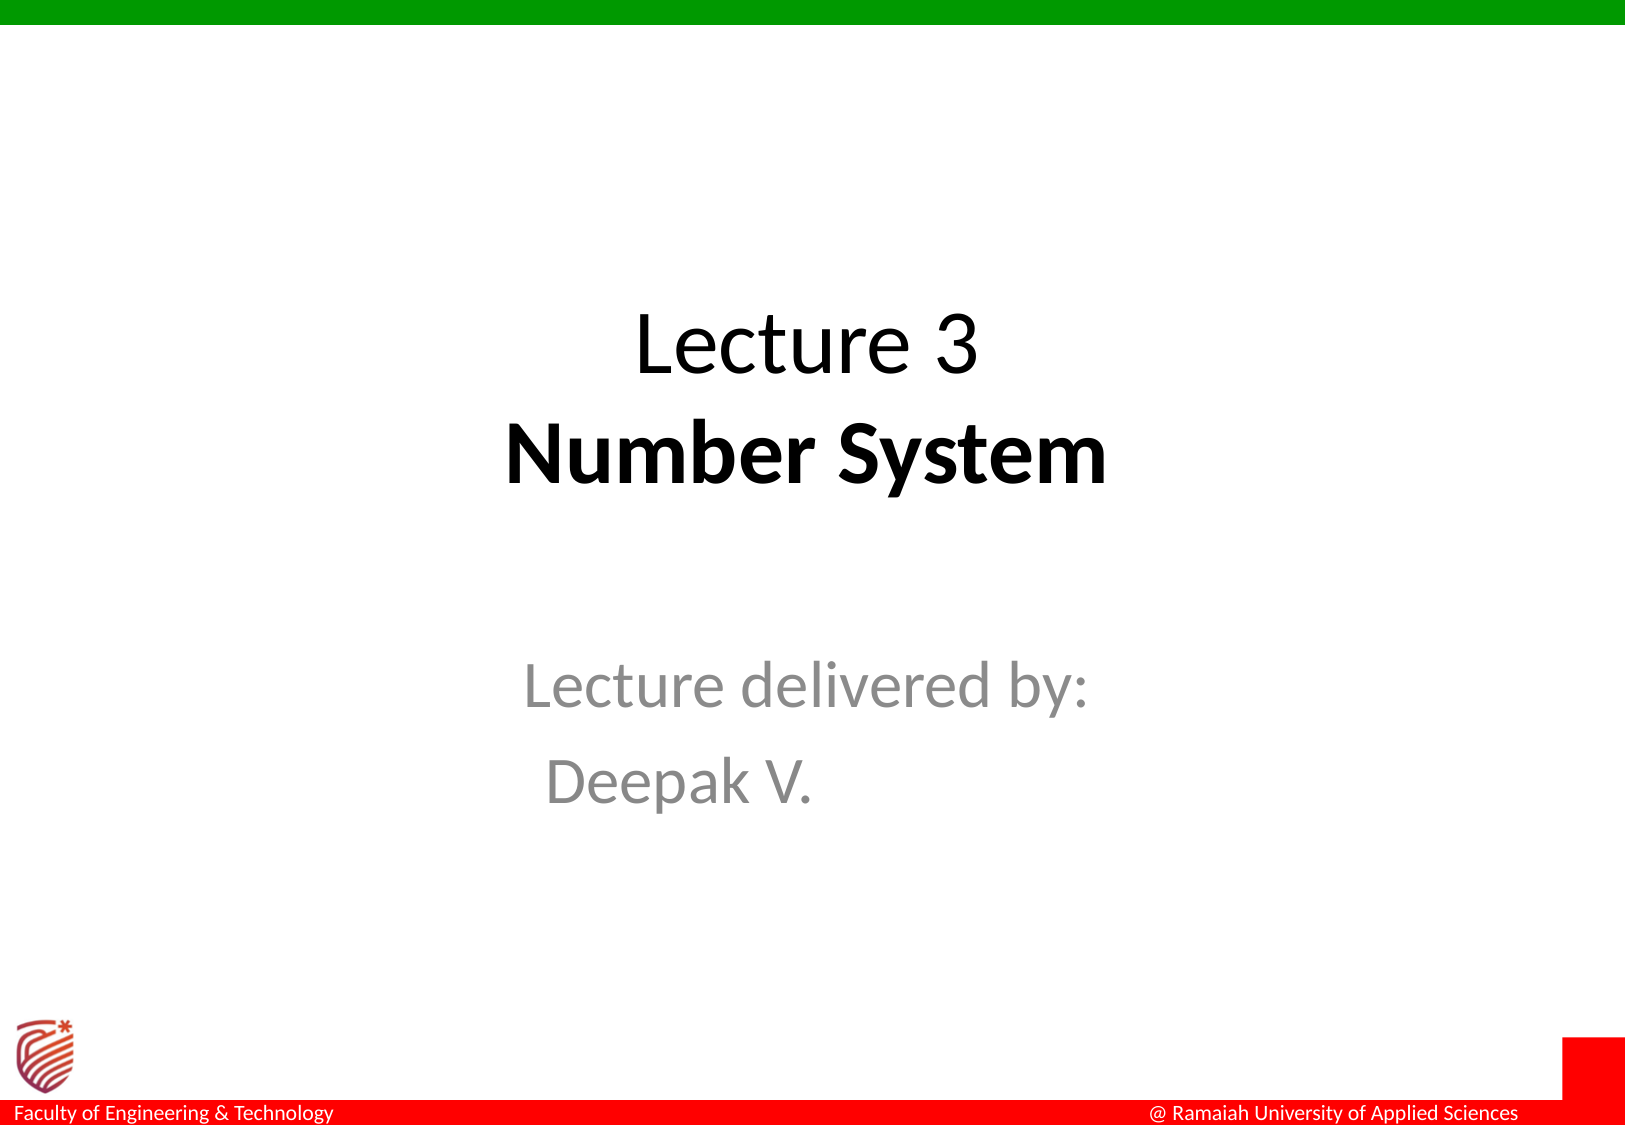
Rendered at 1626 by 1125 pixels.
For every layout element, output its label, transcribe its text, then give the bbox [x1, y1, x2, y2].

title Lecture 3 Number System [63, 275, 1552, 428]
text_box Lecture delivered by: Deepak V. [463, 633, 1152, 825]
picture [12, 1009, 81, 1096]
